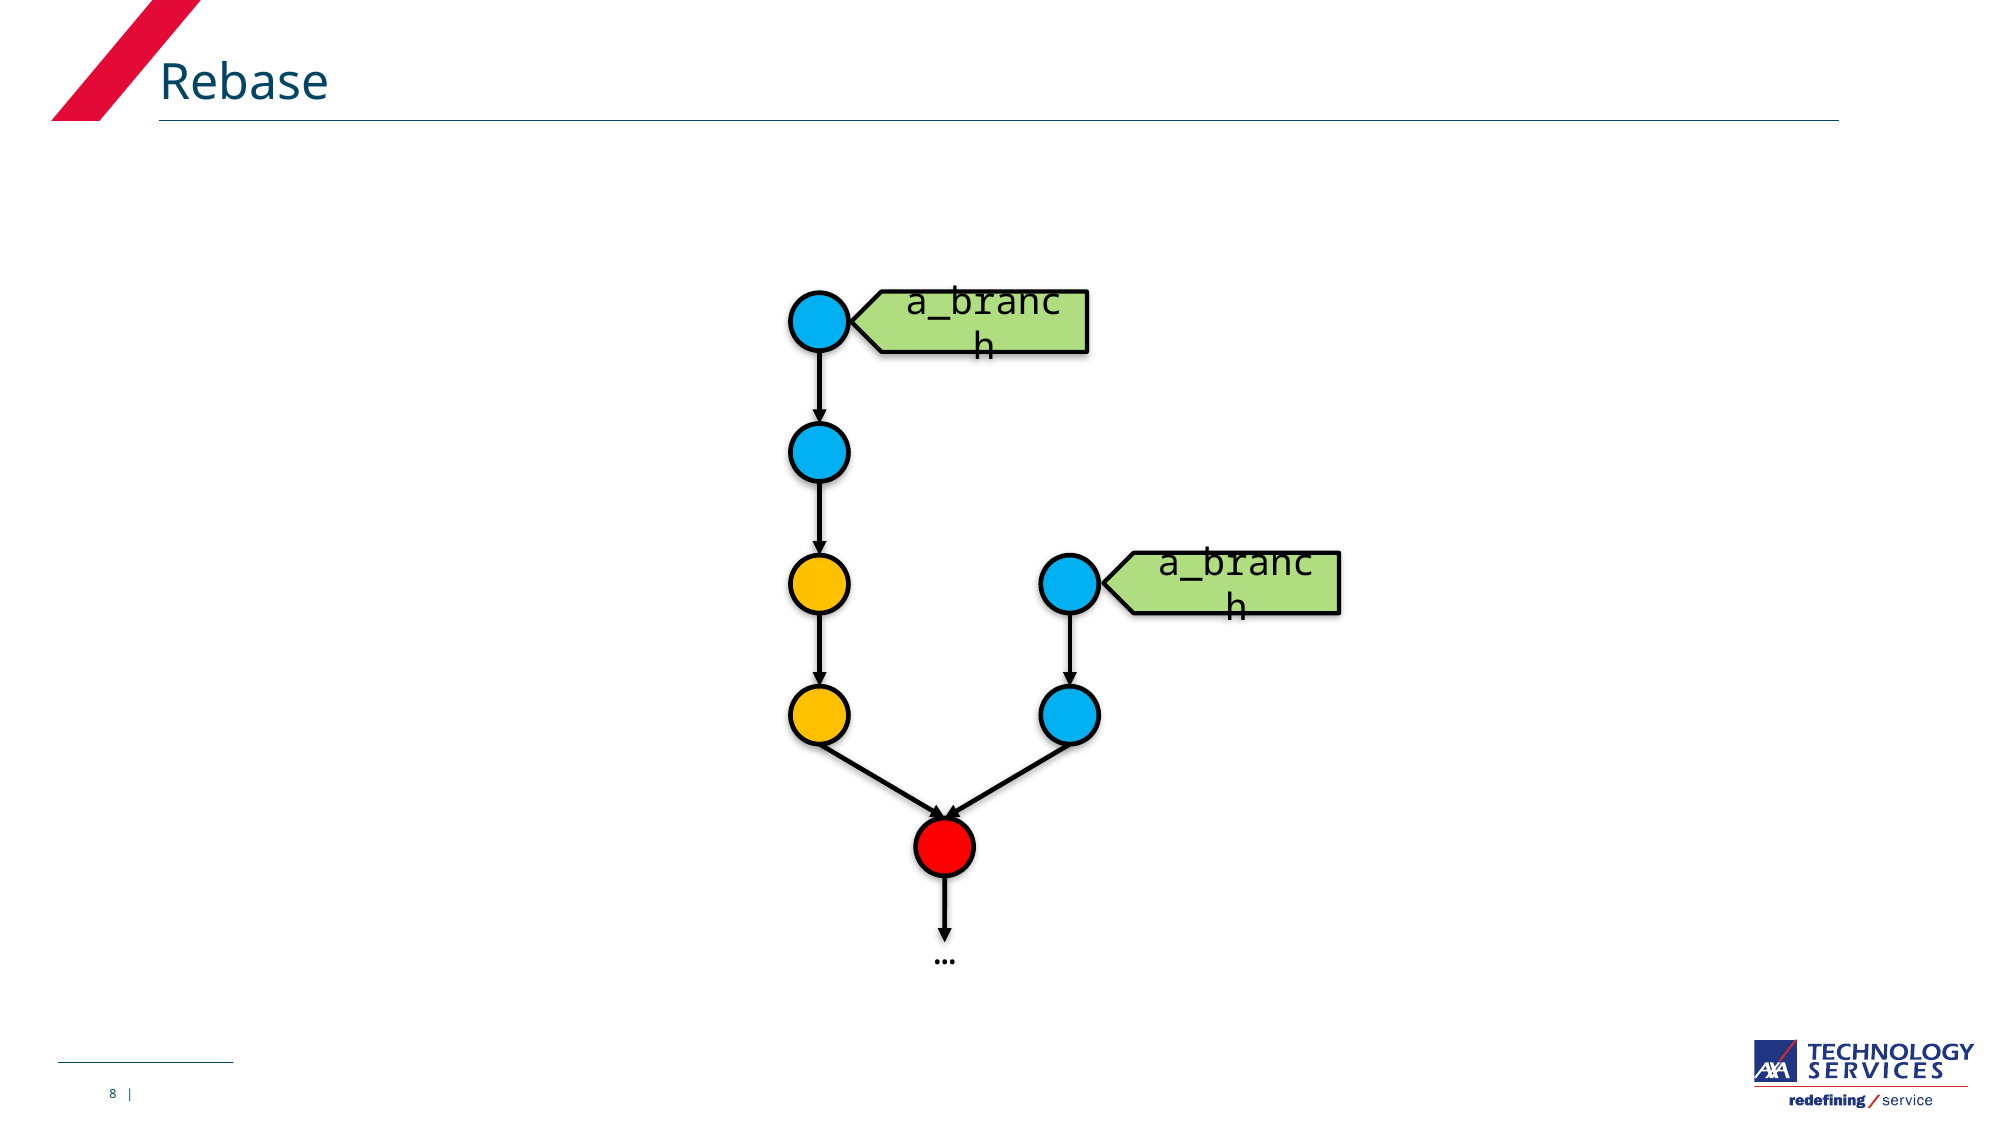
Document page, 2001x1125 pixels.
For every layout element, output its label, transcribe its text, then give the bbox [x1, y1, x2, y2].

text_box a_branch [1102, 552, 1340, 614]
text_box [914, 827, 975, 877]
text_box [1040, 554, 1100, 614]
slide_number 8 | [33, 1067, 140, 1103]
title Rebase [159, 54, 1840, 110]
text_box [789, 291, 849, 351]
text_box [1040, 686, 1100, 745]
text_box [789, 686, 850, 745]
text_box [789, 555, 850, 614]
text_box … [933, 926, 956, 972]
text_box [944, 743, 1071, 819]
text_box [819, 743, 943, 819]
text_box [789, 423, 850, 482]
text_box a_branch [850, 290, 1088, 353]
